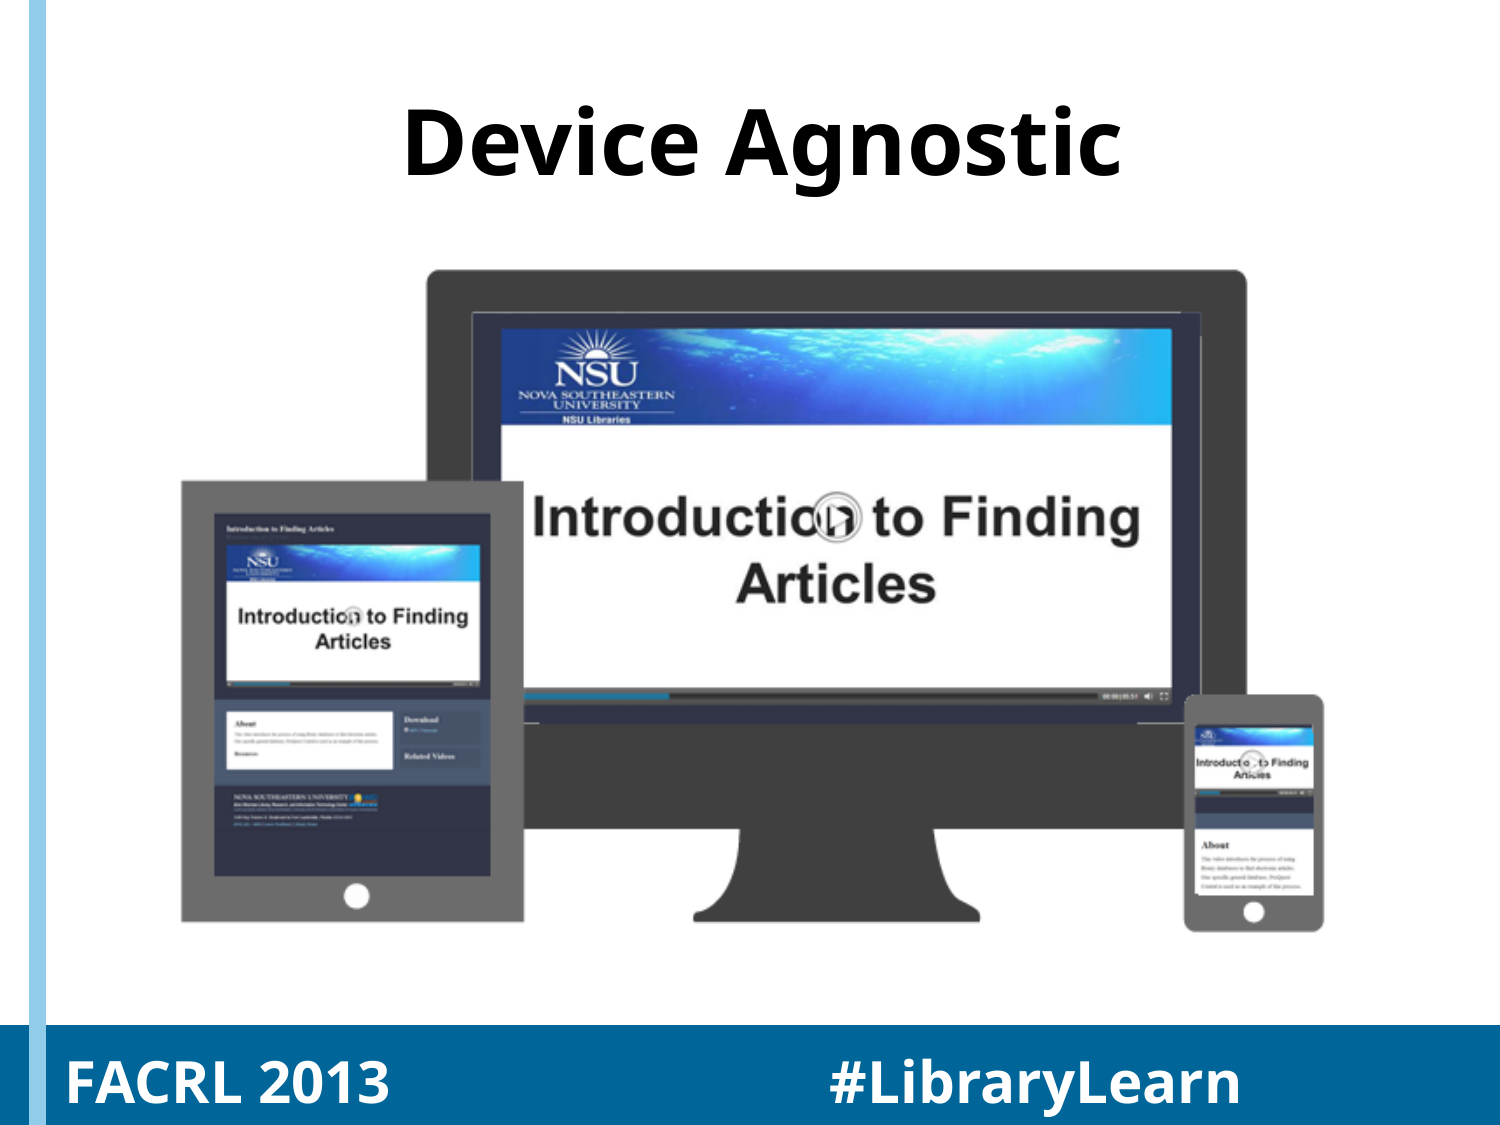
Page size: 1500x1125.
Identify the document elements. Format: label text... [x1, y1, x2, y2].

picture [149, 235, 1356, 979]
title Device Agnostic [49, 44, 1476, 233]
